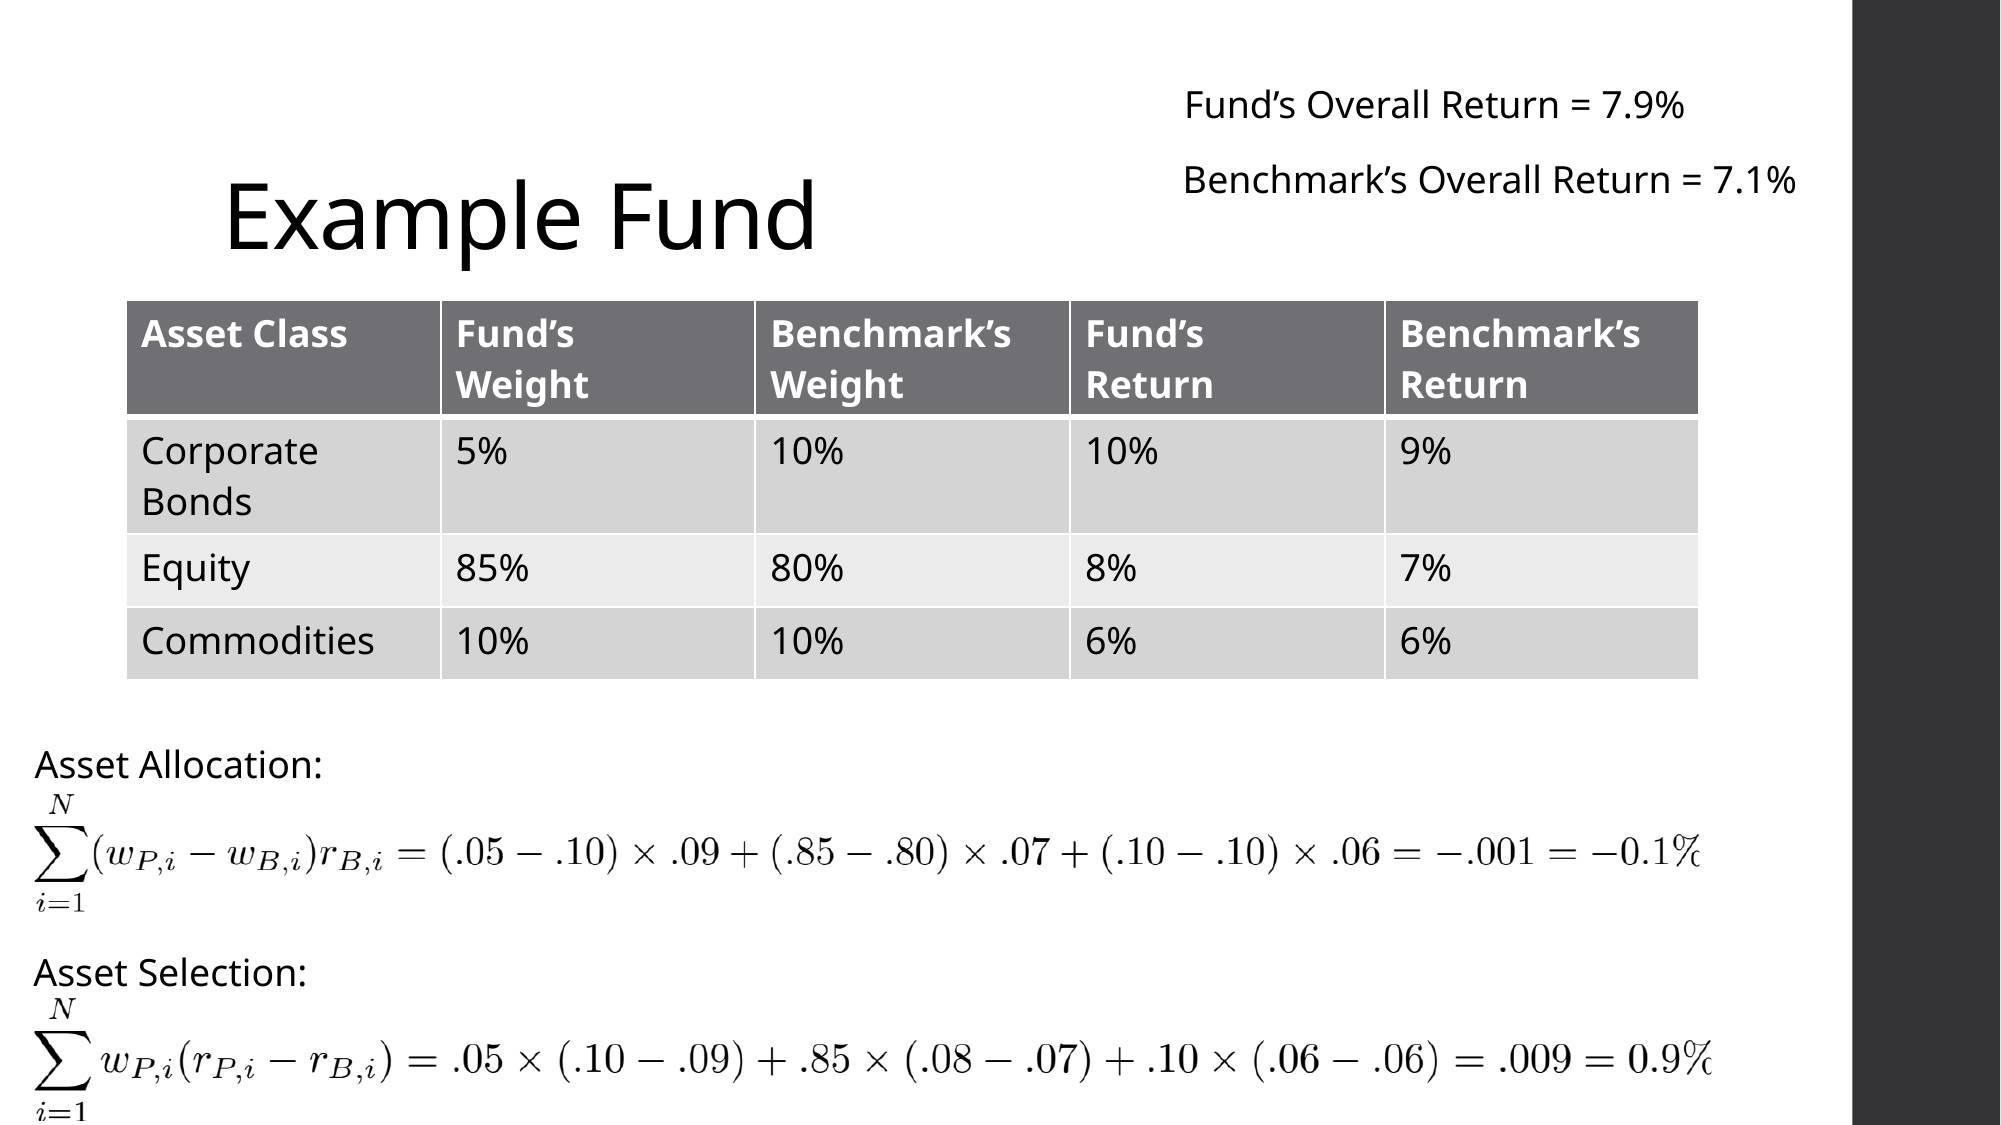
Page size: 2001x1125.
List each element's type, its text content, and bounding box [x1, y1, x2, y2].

table_header Fund’s Return [1071, 301, 1384, 414]
table_cell 5% [442, 420, 754, 533]
table_cell 85% [442, 535, 754, 606]
table_cell Equity [127, 535, 440, 606]
table_header Fund’s Weight [442, 301, 754, 414]
text_box Benchmark’s Overall Return = 7.1% [1167, 148, 1813, 209]
table_cell 9% [1386, 420, 1698, 533]
picture [34, 997, 1712, 1121]
table_header Benchmark’s Weight [756, 301, 1069, 414]
table_header Asset Class [127, 301, 440, 414]
table_header Benchmark’s Return [1386, 301, 1698, 414]
text_box Asset Allocation: [19, 733, 339, 794]
table_cell 10% [756, 420, 1069, 533]
table_cell Commodities [127, 608, 440, 679]
text_box Asset Selection: [18, 941, 323, 1002]
table_cell 6% [1071, 608, 1384, 679]
title Example Fund [206, 60, 1797, 278]
table_cell 7% [1386, 535, 1698, 606]
table_cell 10% [1071, 420, 1384, 533]
table_cell 10% [756, 608, 1069, 679]
table_cell 80% [756, 535, 1069, 606]
table_cell 6% [1386, 608, 1698, 679]
text_box Fund’s Overall Return = 7.9% [1169, 73, 1702, 134]
table_cell Corporate Bonds [127, 420, 440, 533]
table_cell 8% [1071, 535, 1384, 606]
picture [33, 794, 1700, 912]
table_cell 10% [442, 608, 754, 679]
